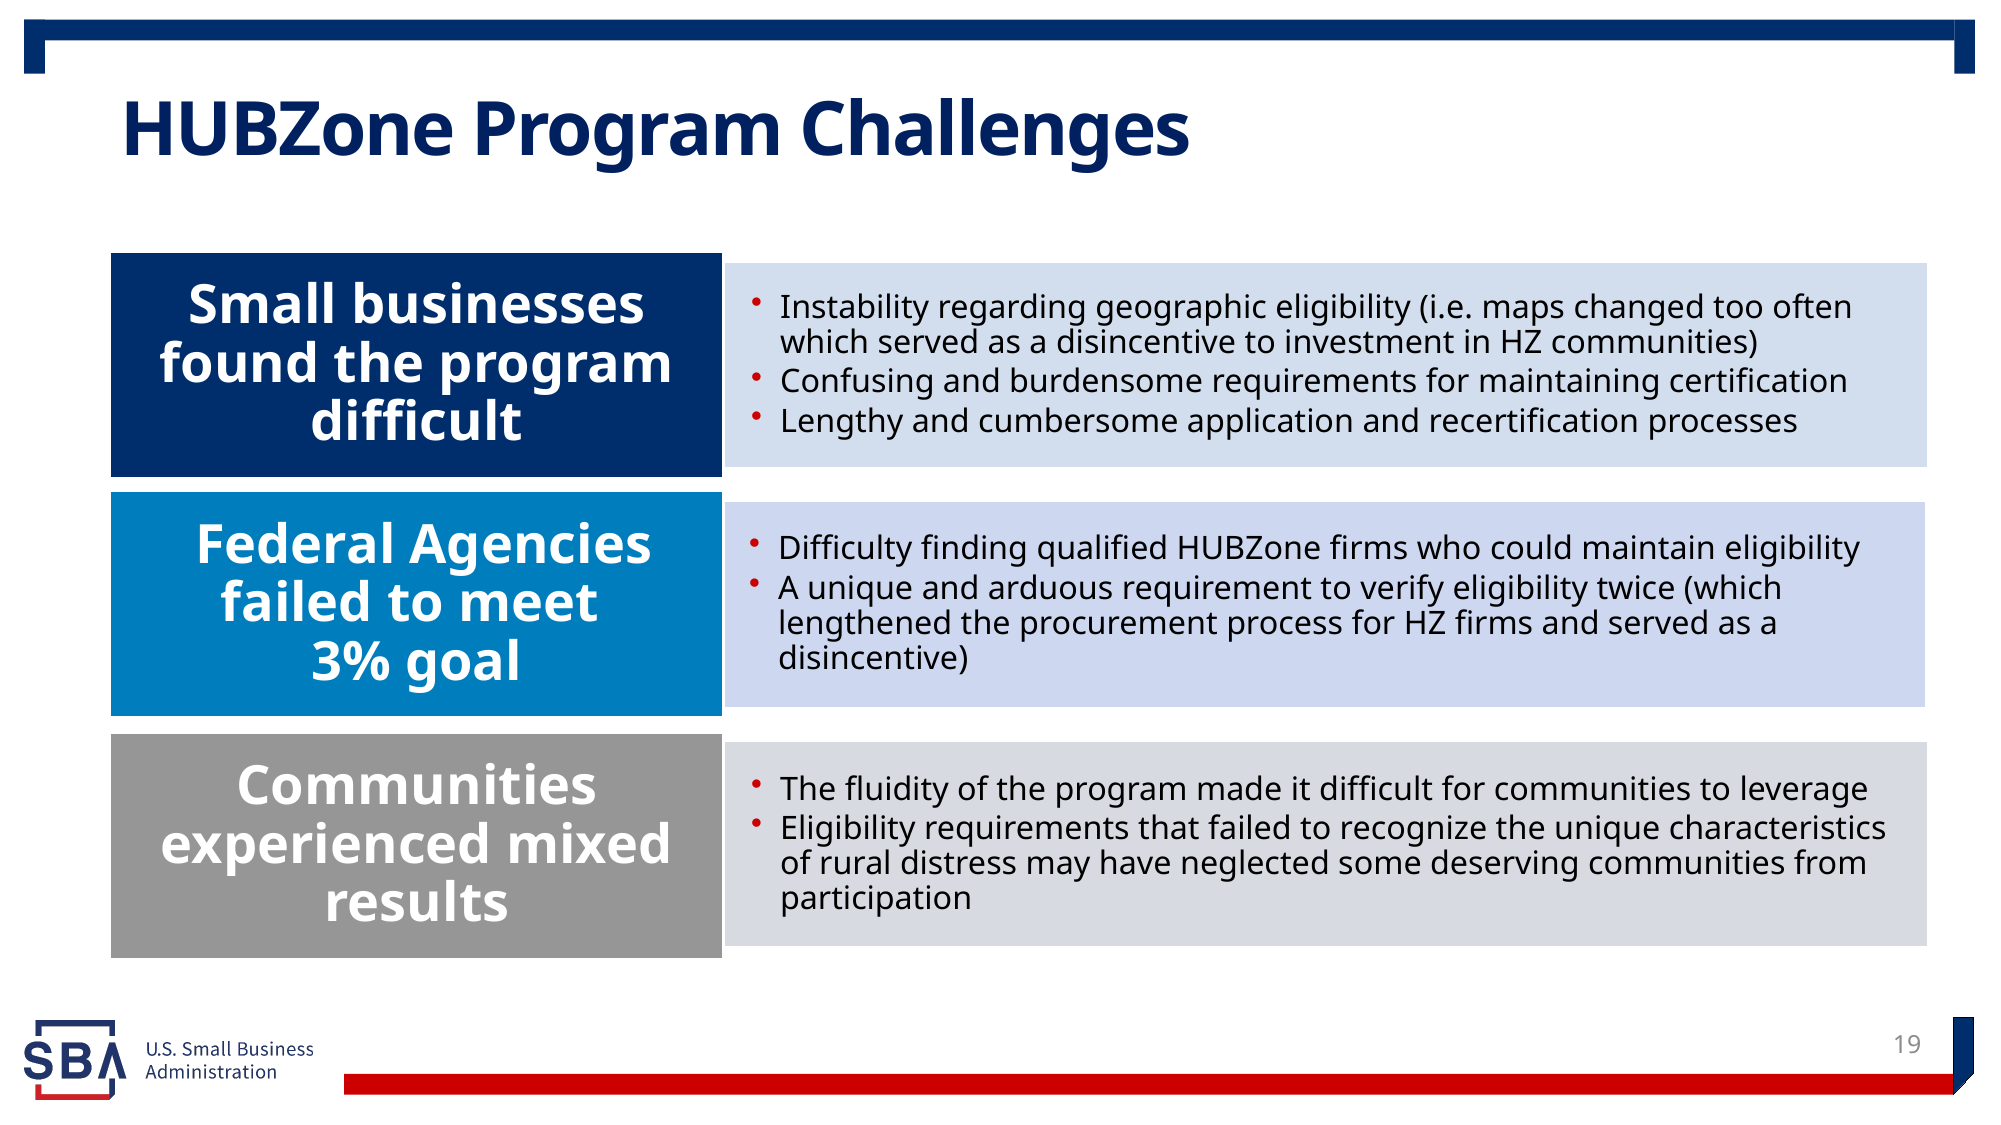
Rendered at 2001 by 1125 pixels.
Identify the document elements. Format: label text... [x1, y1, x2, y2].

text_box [110, 251, 1926, 960]
picture [24, 1020, 313, 1100]
title HUBZone Program Challenges [105, 22, 1831, 240]
slide_number 19 [1486, 1016, 1937, 1076]
